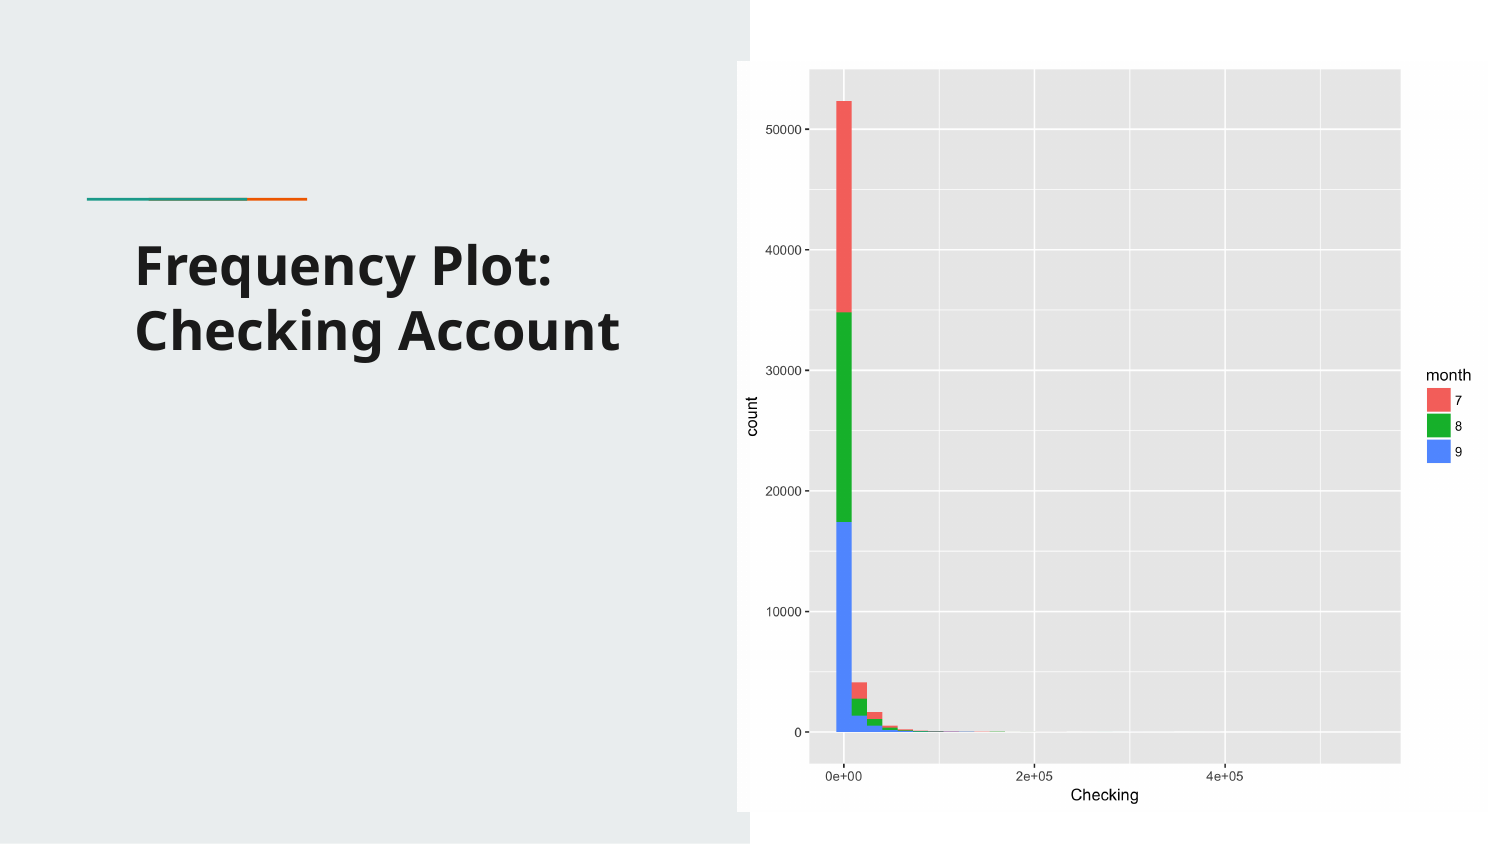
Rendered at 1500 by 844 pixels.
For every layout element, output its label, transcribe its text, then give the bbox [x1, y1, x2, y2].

picture [737, 61, 1488, 813]
title Frequency Plot: Checking Account [119, 216, 662, 494]
